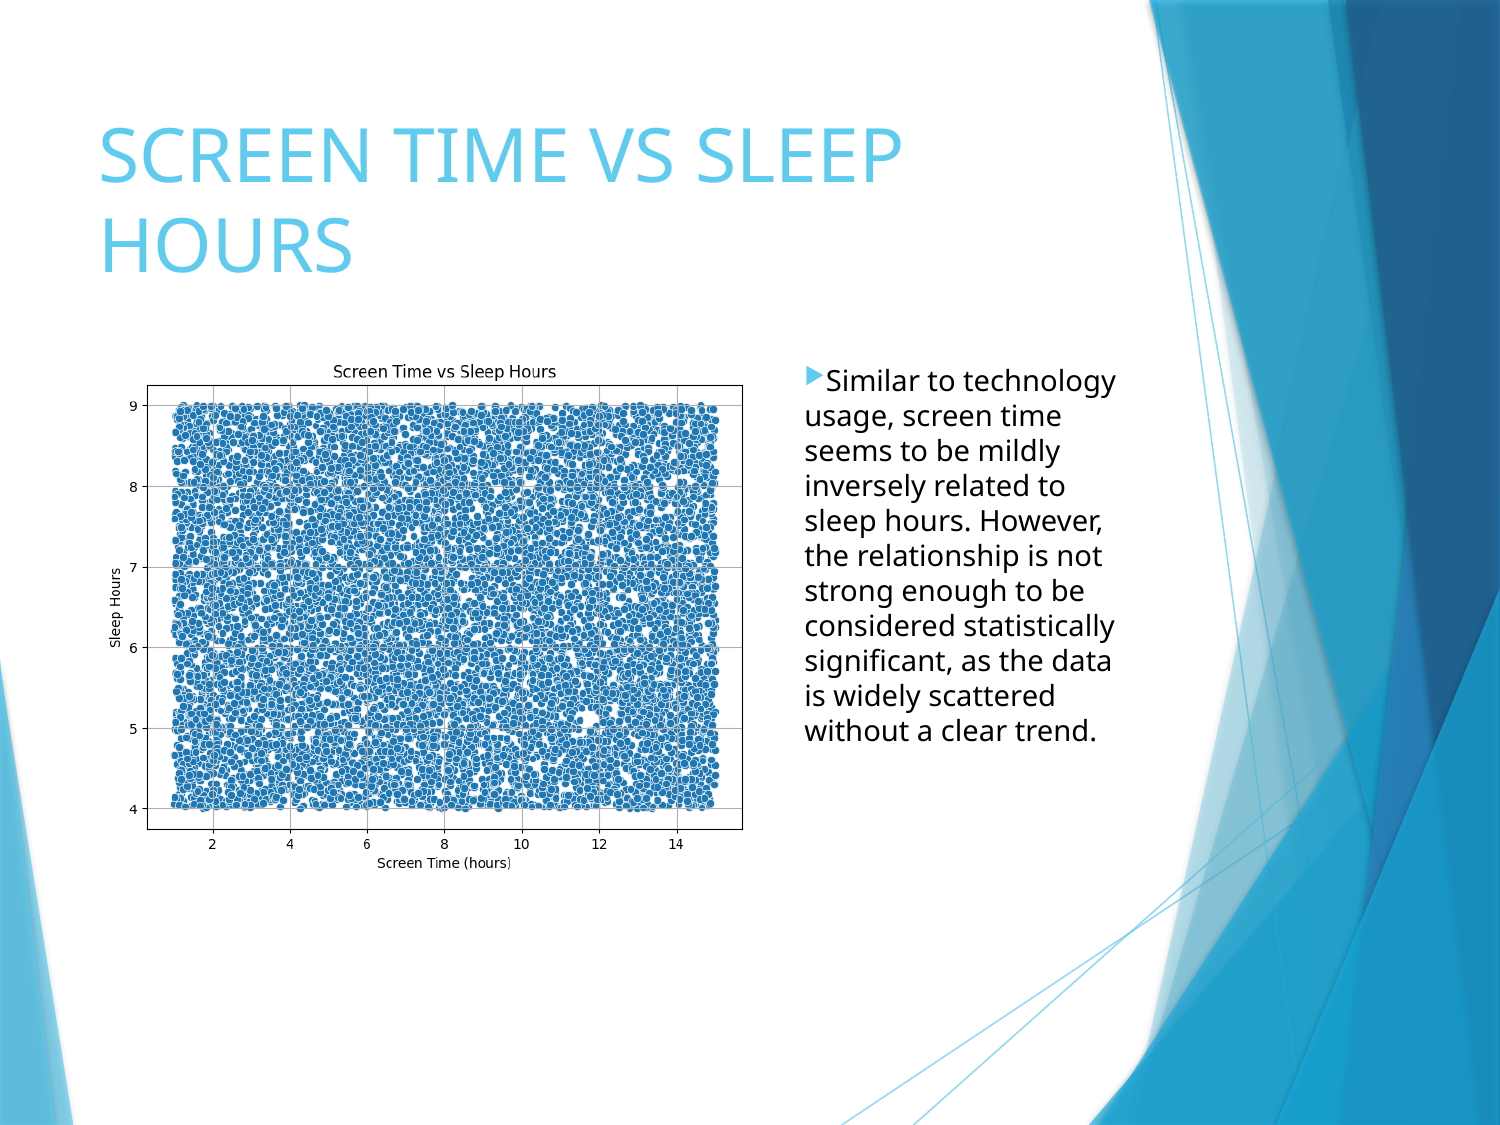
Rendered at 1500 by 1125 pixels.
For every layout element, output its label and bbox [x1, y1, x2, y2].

picture [100, 353, 752, 880]
text_box [0, 0, 1500, 1125]
